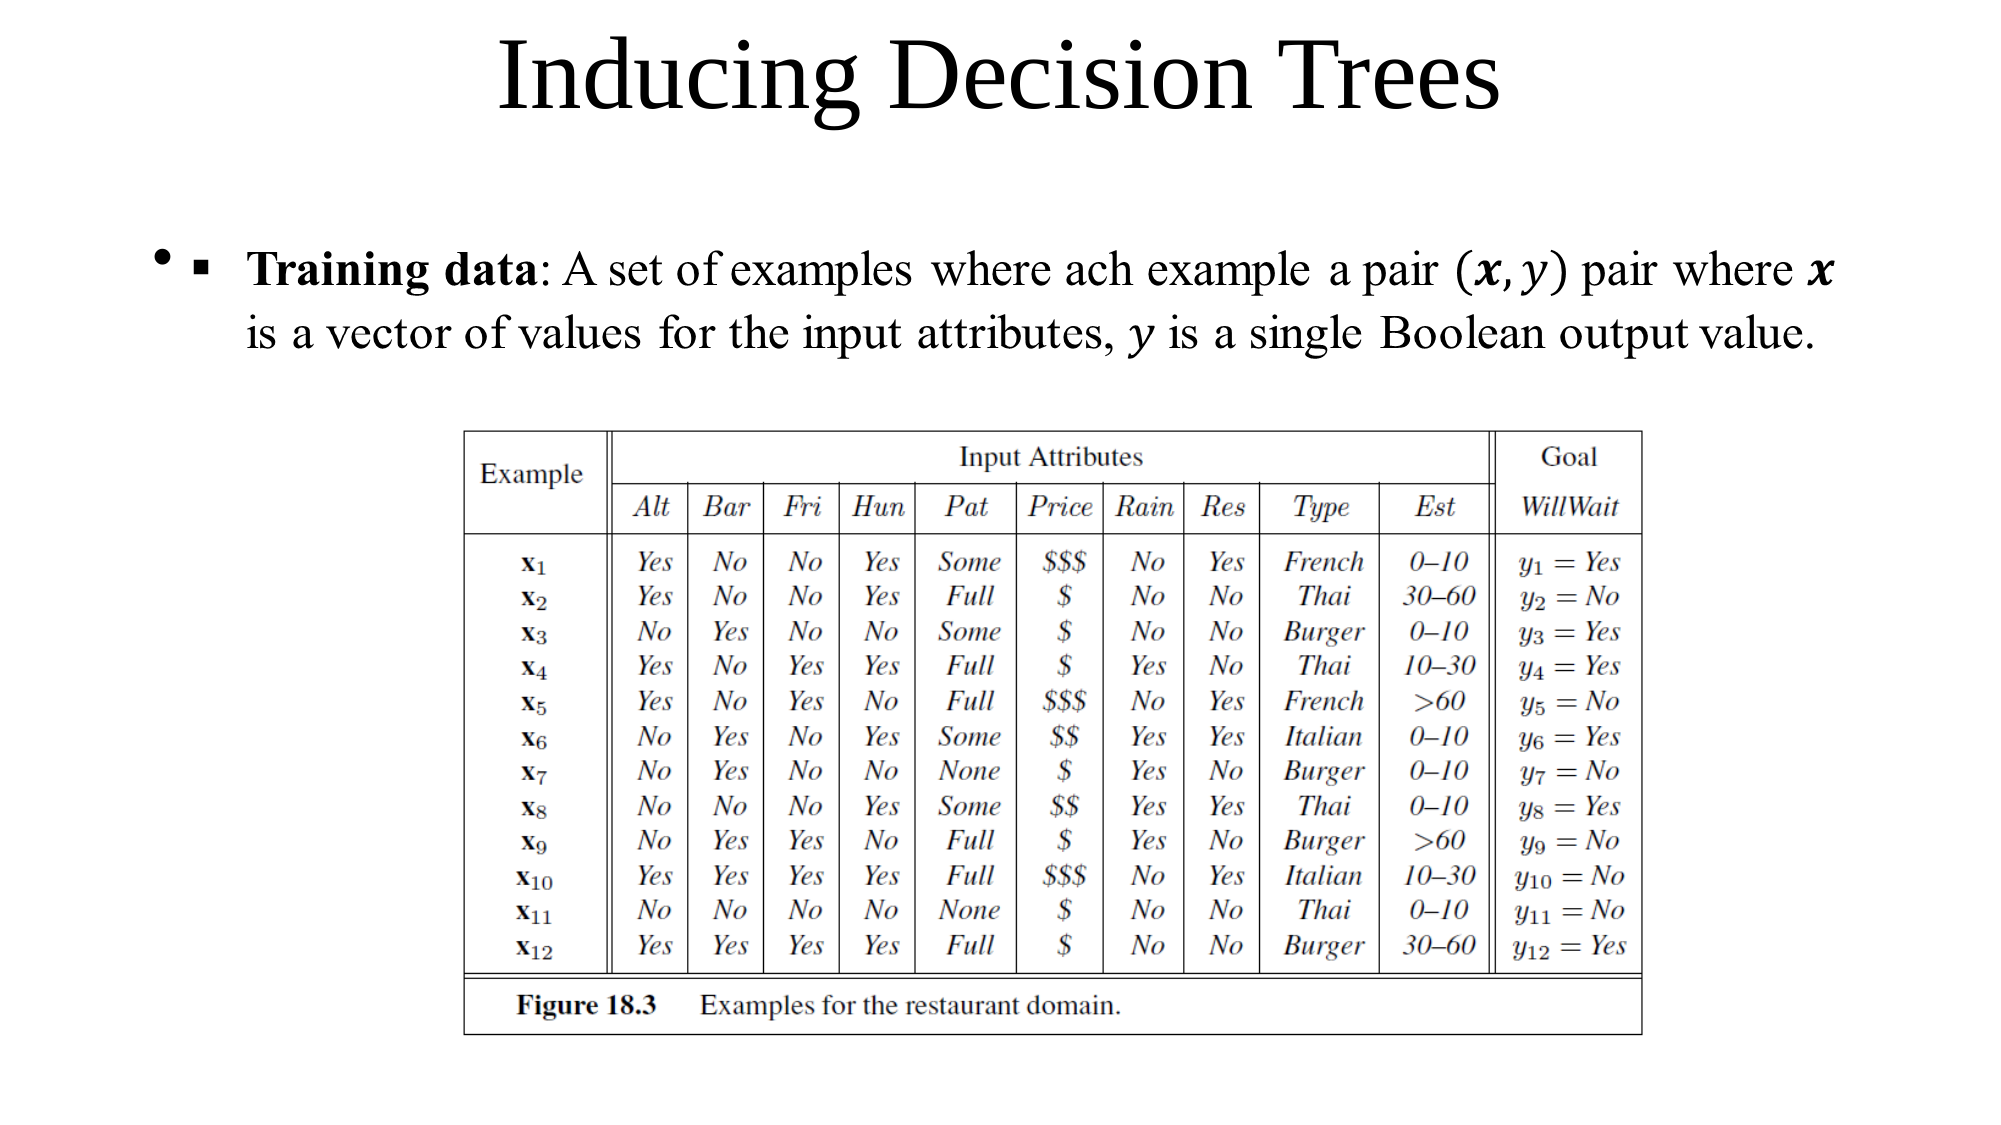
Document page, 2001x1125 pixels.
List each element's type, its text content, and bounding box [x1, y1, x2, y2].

picture [449, 416, 1661, 1046]
title Inducing Decision Trees [137, 11, 1863, 139]
list [137, 221, 1863, 1014]
